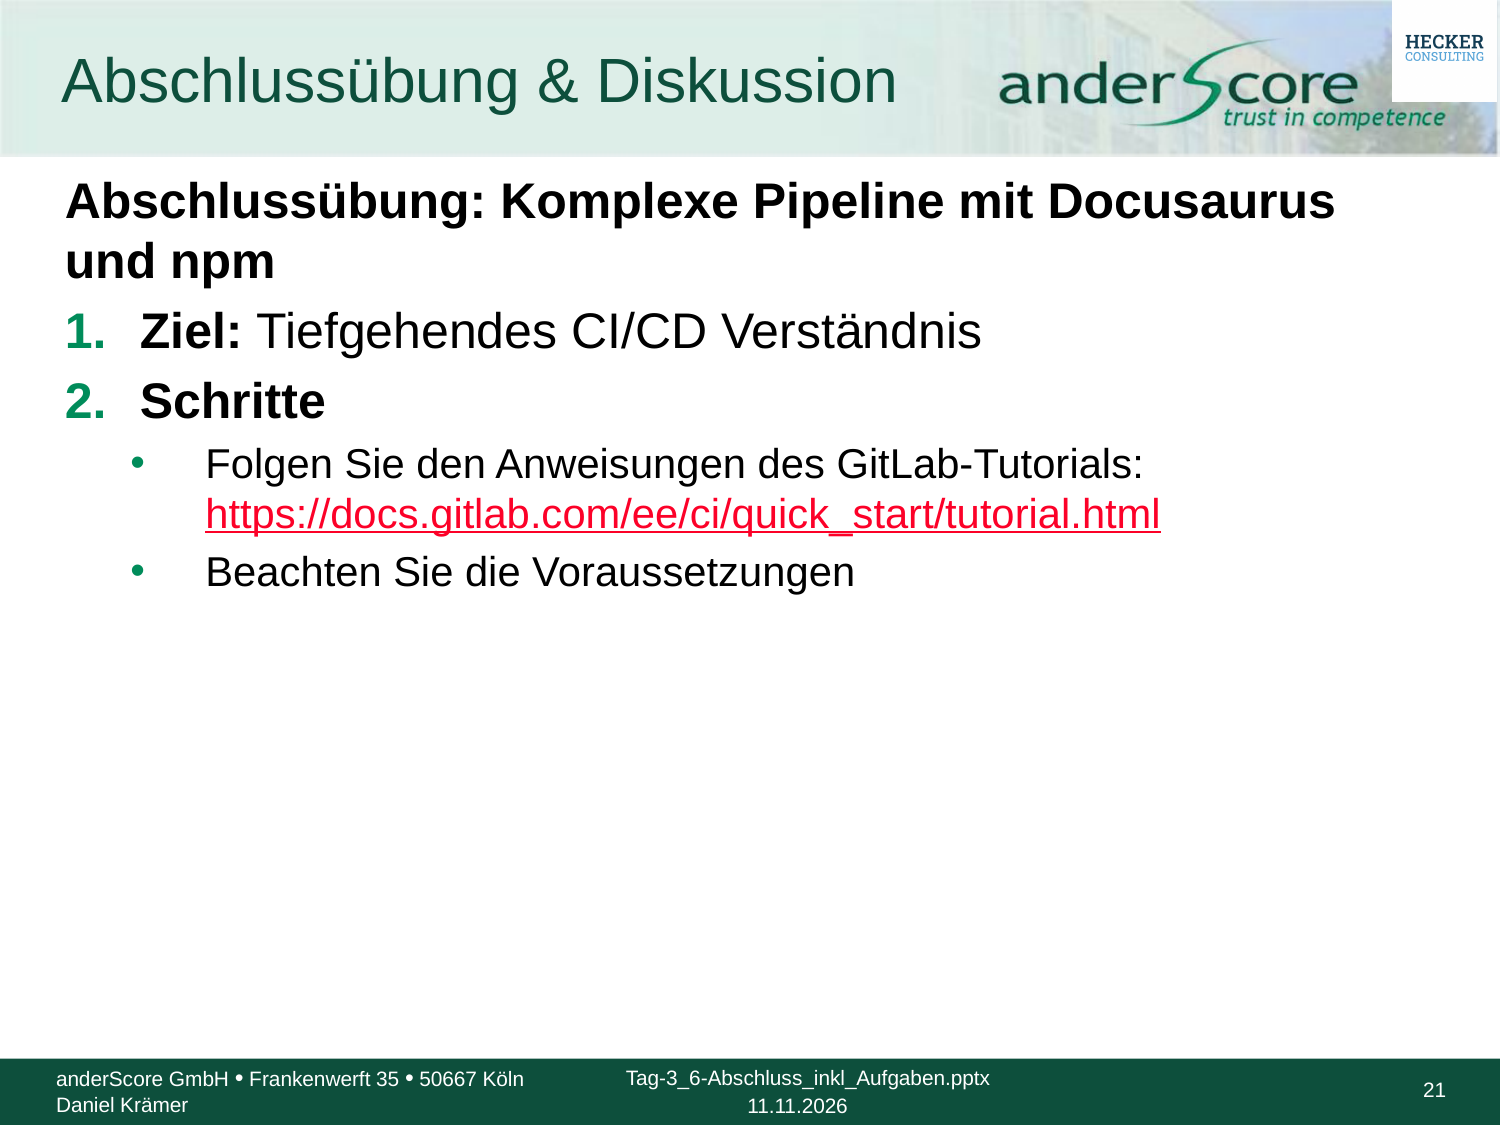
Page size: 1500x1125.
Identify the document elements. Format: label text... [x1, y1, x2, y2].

title Abschlussübung & Diskussion [46, 24, 959, 141]
picture [0, 0, 1500, 157]
list Abschlussübung: Komplexe Pipeline mit Docusaurus und npm Ziel: Tiefgehendes CI/CD Verständnis Schritte Folgen Sie den Anweisungen des GitLab-Tutorials: https://docs.gitlab.com/ee/ci/quick_start/tutorial.html Beachten Sie die Voraussetzungen [49, 160, 1447, 1047]
